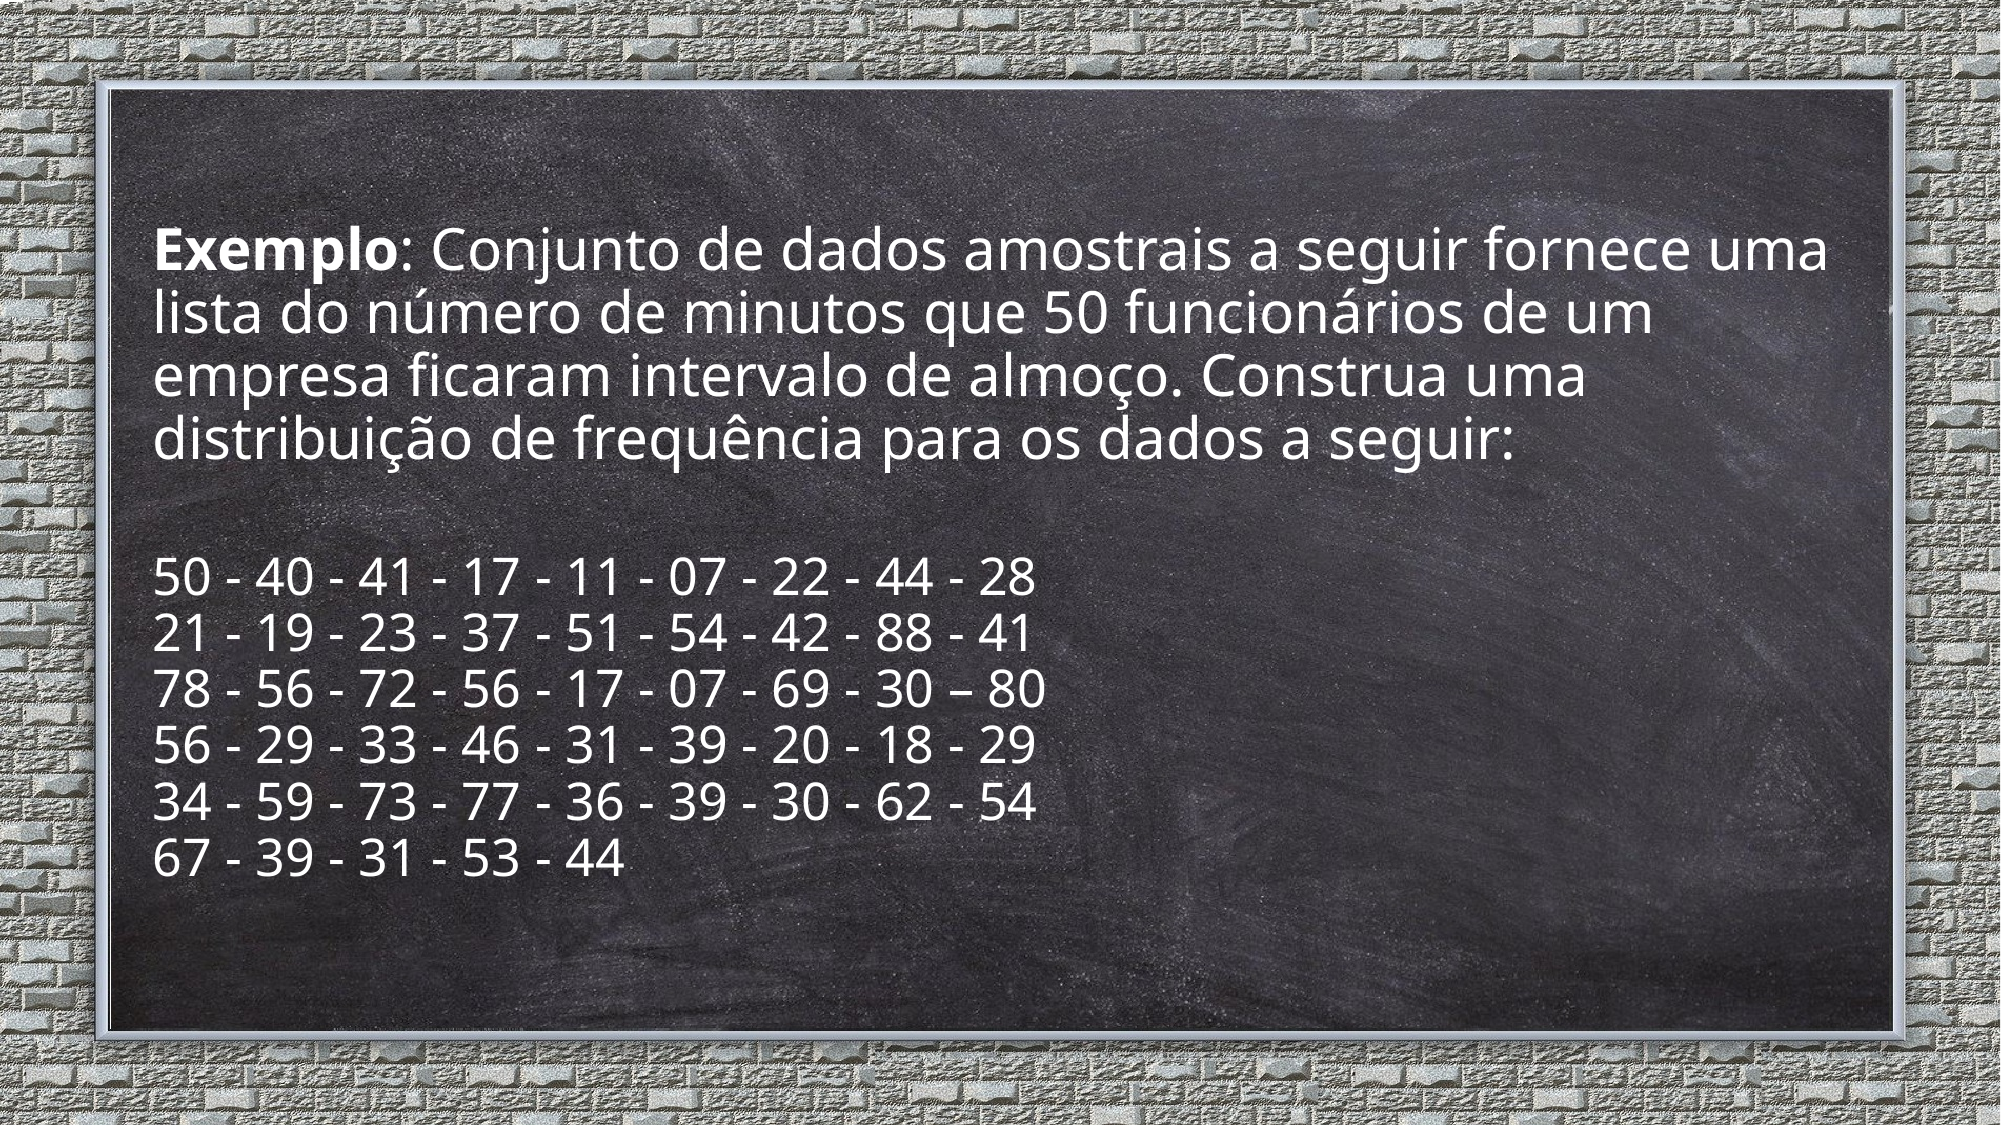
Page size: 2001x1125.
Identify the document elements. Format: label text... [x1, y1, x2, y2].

title Exemplo: Conjunto de dados amostrais a seguir fornece uma lista do número de minutos que 50 funcionários de um empresa ficaram intervalo de almoço. Construa uma distribuição de frequência para os dados a seguir: 50 - 40 - 41 - 17 - 11 - 07 - 22 - 44 - 28 21 - 19 - 23 - 37 - 51 - 54 - 42 - 88 - 41 78 - 56 - 72 - 56 - 17 - 07 - 69 - 30 – 80 56 - 29 - 33 - 46 - 31 - 39 - 20 - 18 - 29 34 - 59 - 73 - 77 - 36 - 39 - 30 - 62 - 54 67 - 39 - 31 - 53 - 44 [137, 147, 1863, 1031]
picture [0, 0, 2001, 1125]
